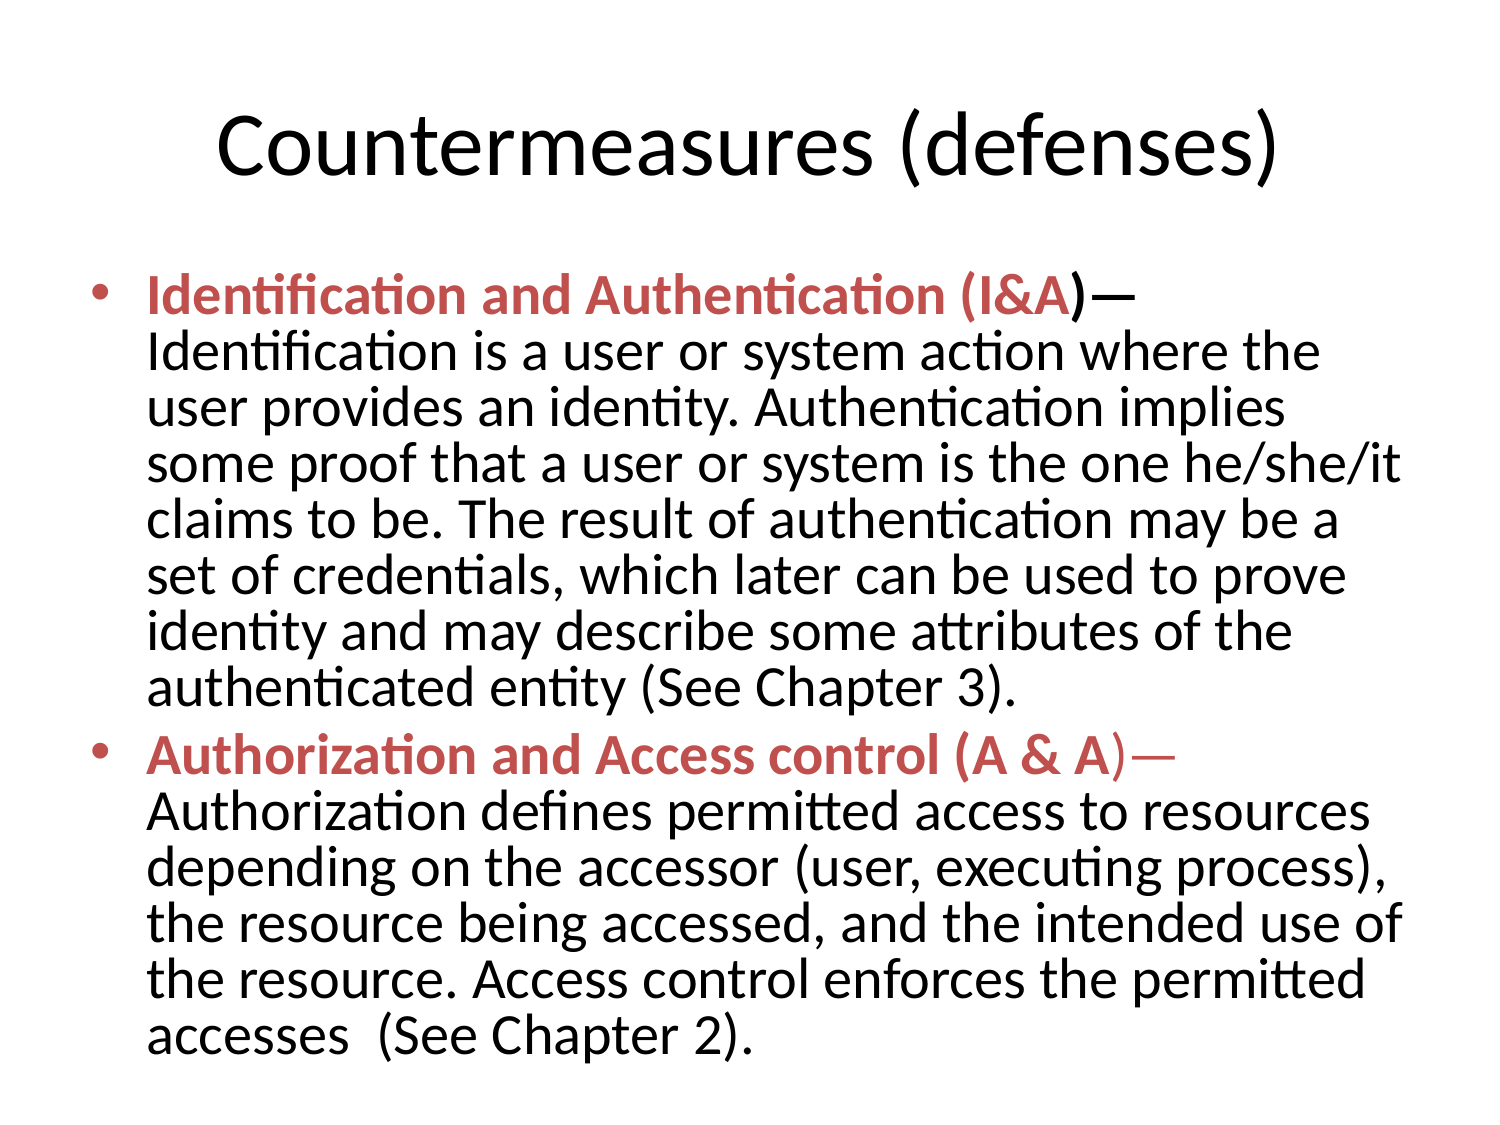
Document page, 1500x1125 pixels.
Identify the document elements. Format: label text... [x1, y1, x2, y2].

list Identification and Authentication (I&A)—Identification is a user or system action where the user provides an identity. Authentication implies some proof that a user or system is the one he/she/it claims to be. The result of authentication may be a set of credentials, which later can be used to prove identity and may describe some attributes of the authenticated entity (See Chapter 3). Authorization and Access control (A & A)—Authorization defines permitted access to resources depending on the accessor (user, executing process), the resource being accessed, and the intended use of the resource. Access control enforces the permitted accesses (See Chapter 2). [75, 262, 1425, 1005]
title Countermeasures (defenses) [75, 45, 1425, 233]
